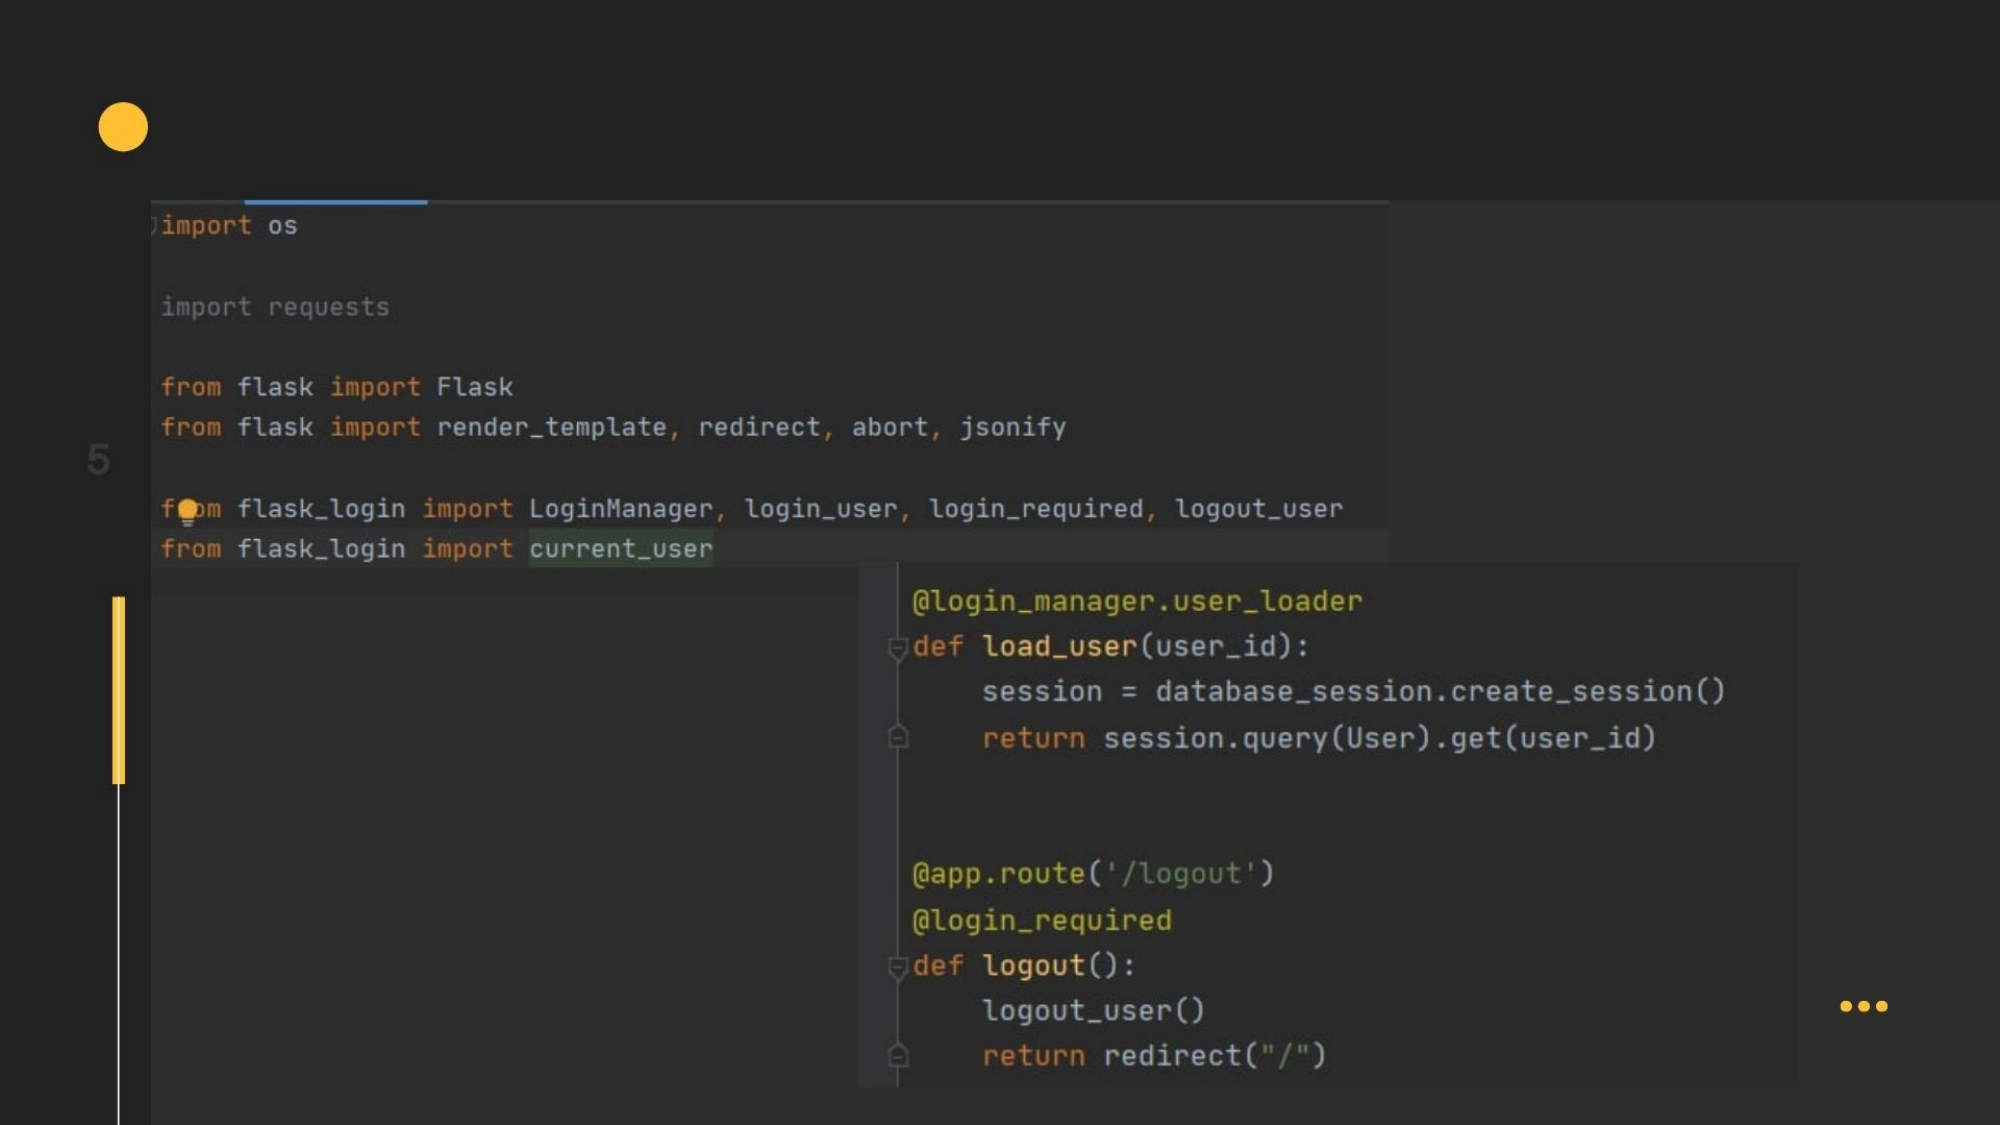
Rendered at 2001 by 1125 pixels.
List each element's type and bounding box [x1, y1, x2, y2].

list [0, 0, 2000, 1125]
